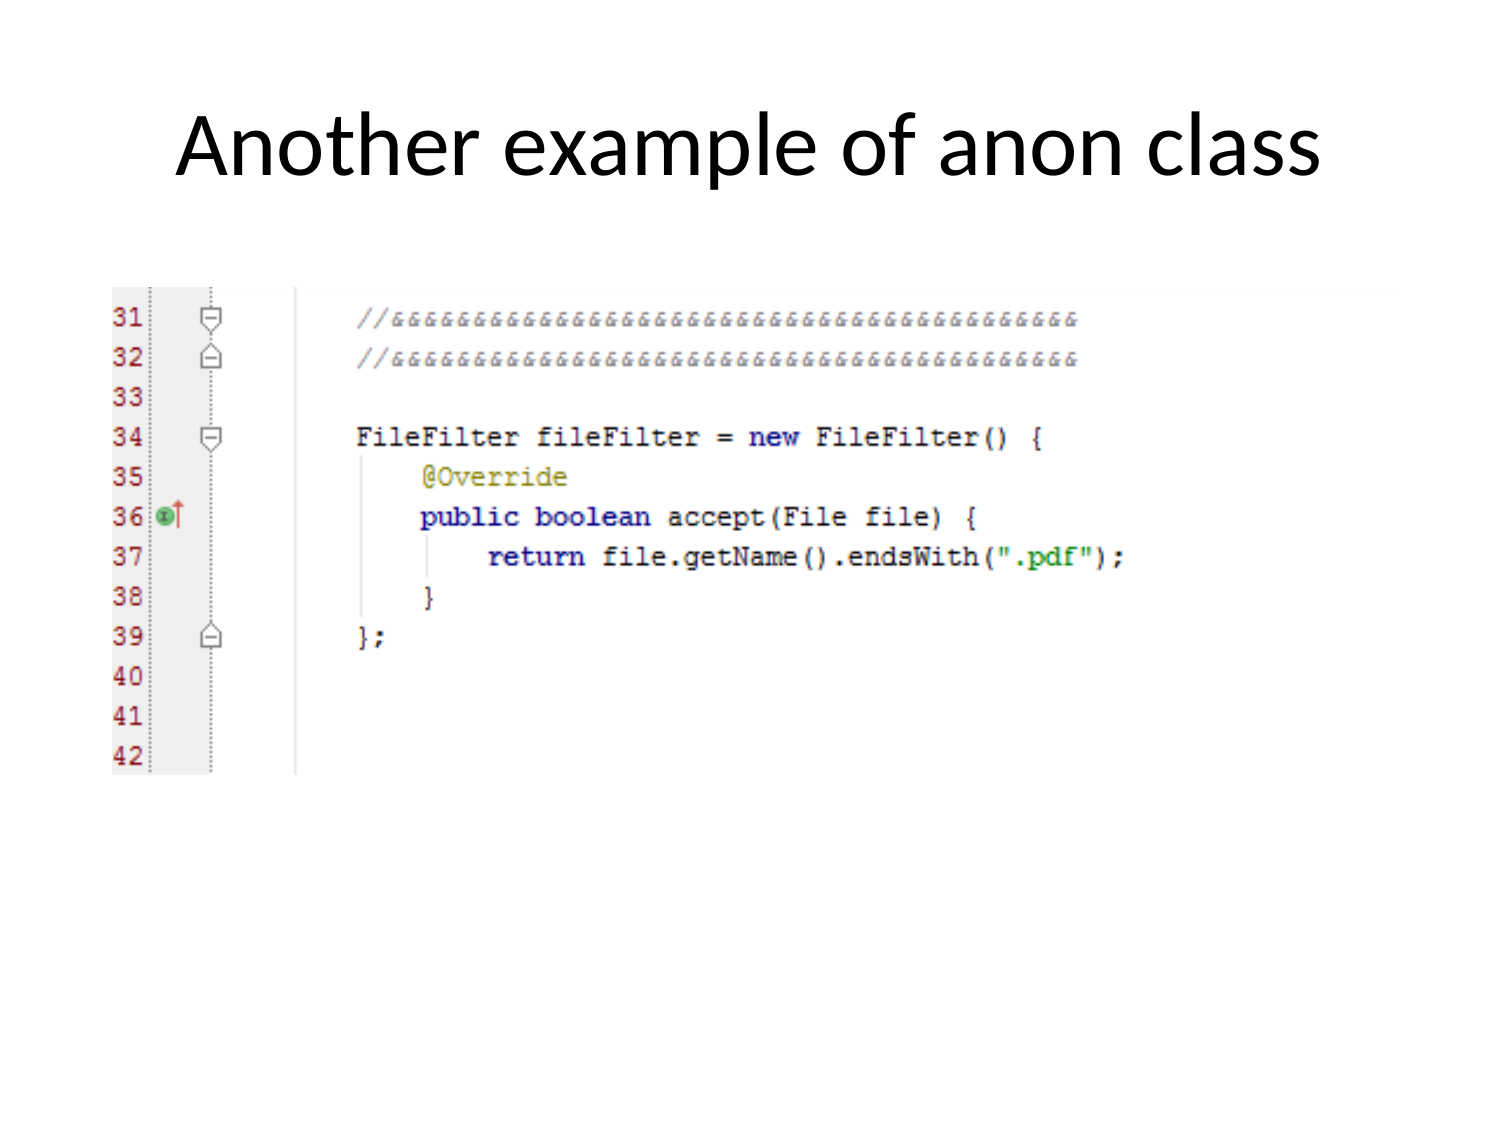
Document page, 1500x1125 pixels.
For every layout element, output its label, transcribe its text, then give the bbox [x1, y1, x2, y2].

picture [112, 287, 1395, 775]
text_box Another example of anon class [74, 45, 1425, 233]
